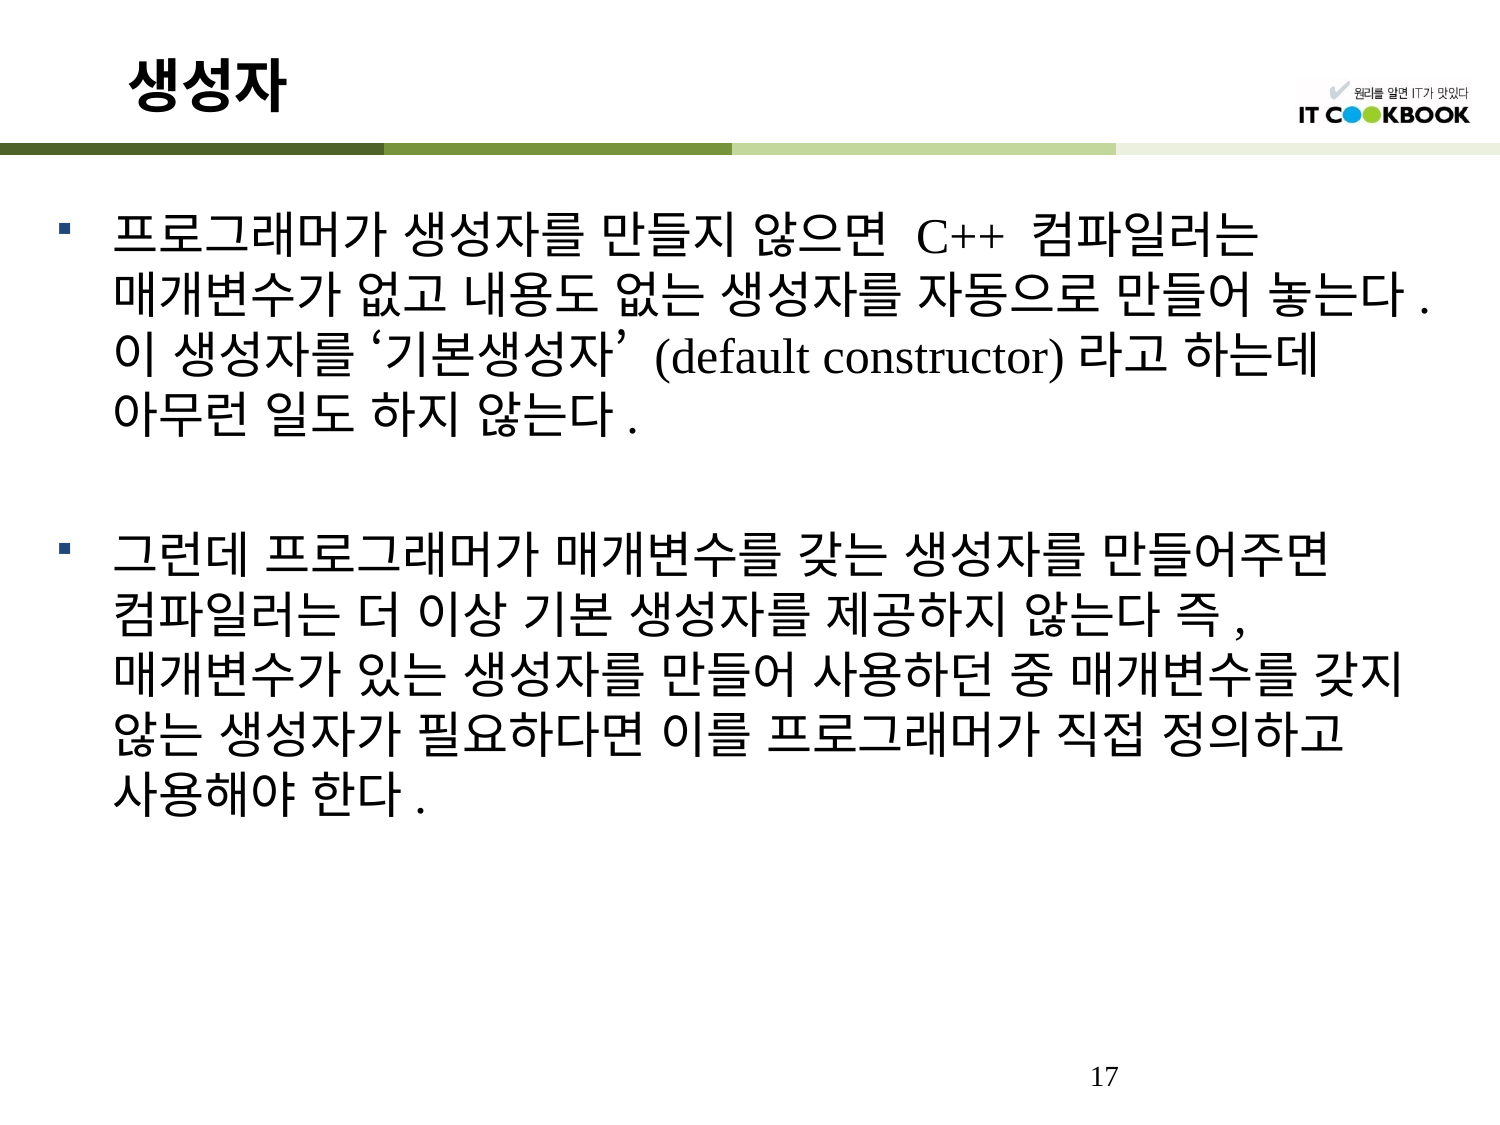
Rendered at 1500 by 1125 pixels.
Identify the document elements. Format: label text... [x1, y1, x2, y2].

text_box 프로그래머가 생성자를 만들지 않으면 C++ 컴파일러는 매개변수가 없고 내용도 없는 생성자를 자동으로 만들어 놓는다. 이 생성자를 ‘기본생성자’ (default constructor)라고 하는데 아무런 일도 하지 않는다. 그런데 프로그래머가 매개변수를 갖는 생성자를 만들어주면 컴파일러는 더 이상 기본 생성자를 제공하지 않는다 즉, 매개변수가 있는 생성자를 만들어 사용하던 중 매개변수를 갖지 않는 생성자가 필요하다면 이를 프로그래머가 직접 정의하고 사용해야 한다. [41, 196, 1478, 831]
slide_number 17 [1074, 1049, 1388, 1125]
title 생성자 [112, 30, 1388, 138]
picture [1388, 78, 1473, 125]
